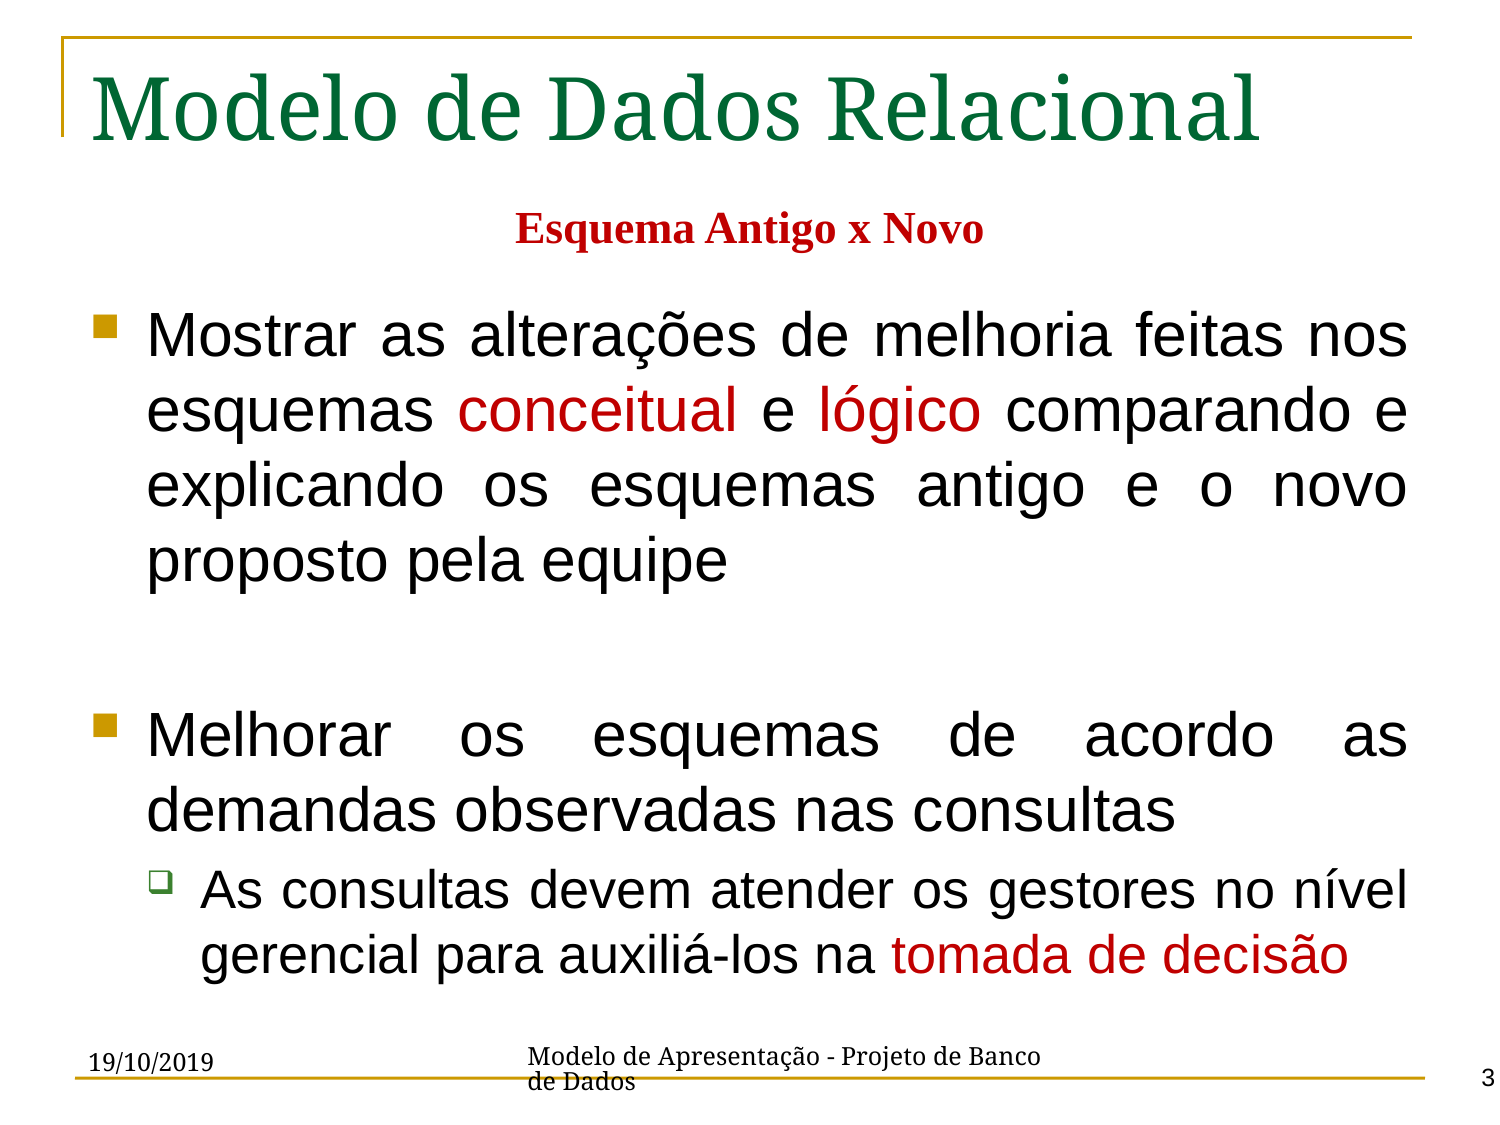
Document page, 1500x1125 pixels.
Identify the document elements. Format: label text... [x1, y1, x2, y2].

slide_number 3 [1403, 1053, 1500, 1125]
list Mostrar as alterações de melhoria feitas nos esquemas conceitual e lógico comparando e explicando os esquemas antigo e o novo proposto pela equipe Melhorar os esquemas de acordo as demandas observadas nas consultas As consultas devem atender os gestores no nível gerencial para auxiliá-los na tomada de decisão [74, 286, 1426, 1042]
footer Modelo de Apresentação - Projeto de Banco de Dados [512, 1006, 1075, 1082]
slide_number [73, 1008, 424, 1084]
title Modelo de Dados Relacional [74, 45, 1426, 233]
text_box Esquema Antigo x Novo [500, 190, 1000, 261]
